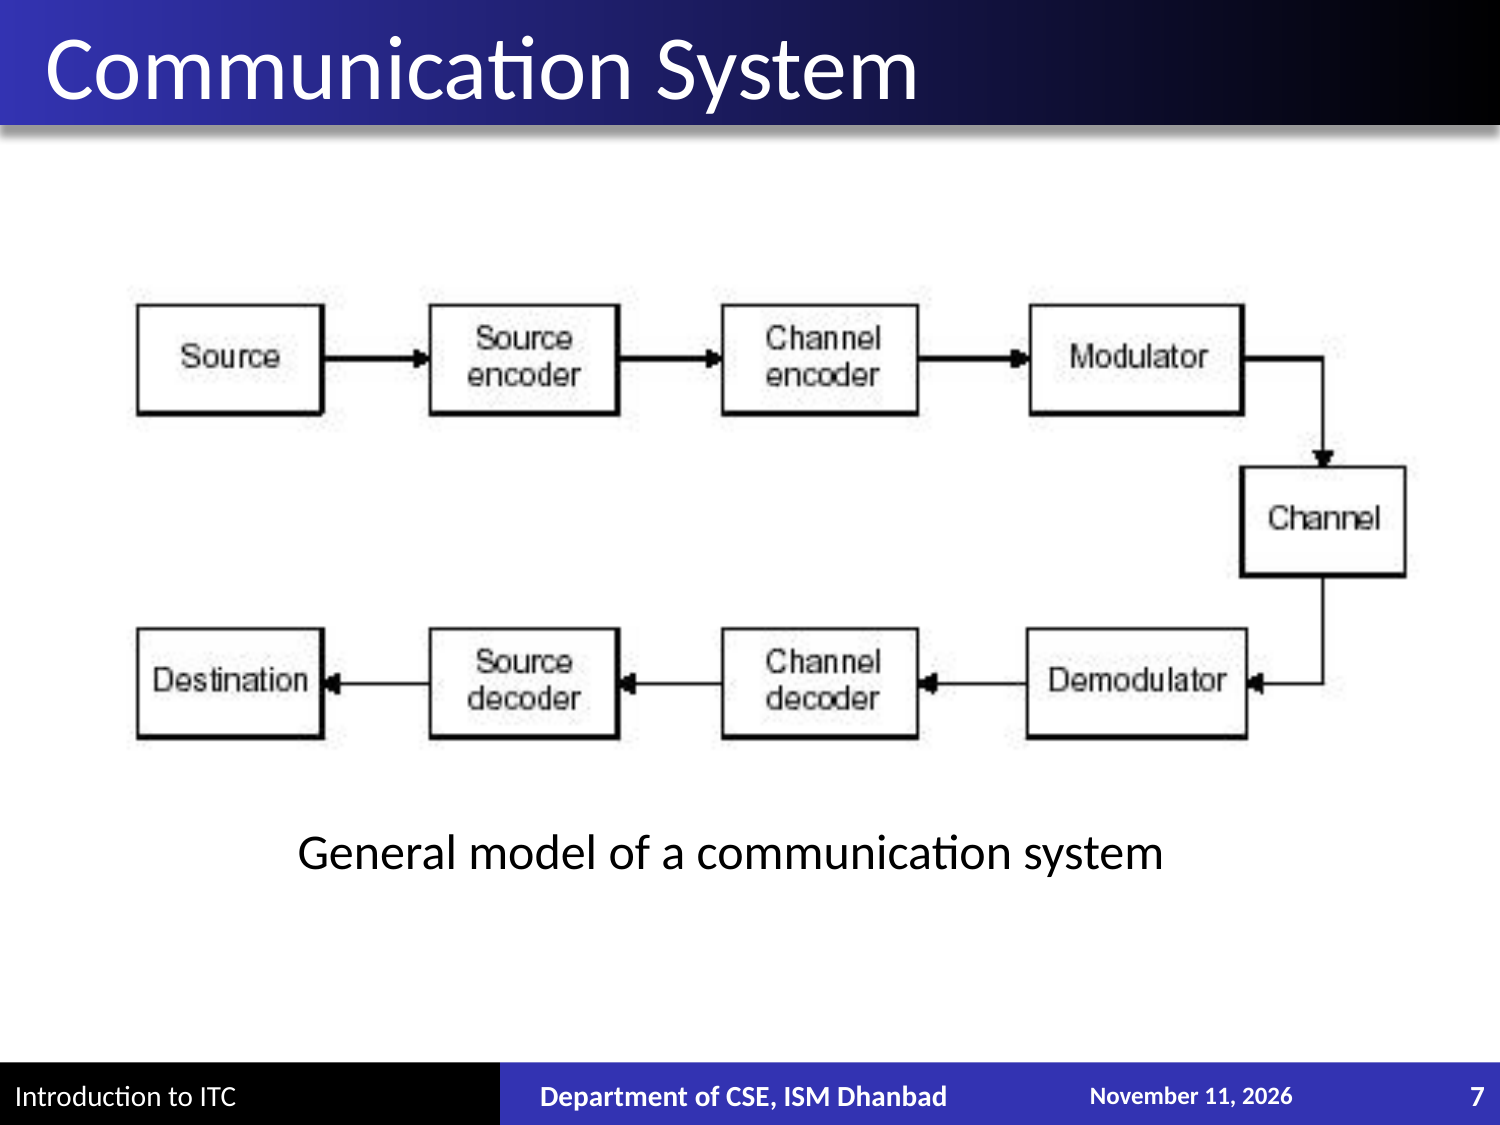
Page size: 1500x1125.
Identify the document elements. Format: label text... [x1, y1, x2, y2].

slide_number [1074, 1065, 1350, 1125]
slide_number 7 [1362, 1065, 1500, 1125]
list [54, 262, 1432, 784]
title Communication System [0, 0, 1463, 126]
text_box General model of a communication system [137, 812, 1325, 888]
footer Department of CSE, ISM Dhanbad [525, 1065, 1063, 1125]
